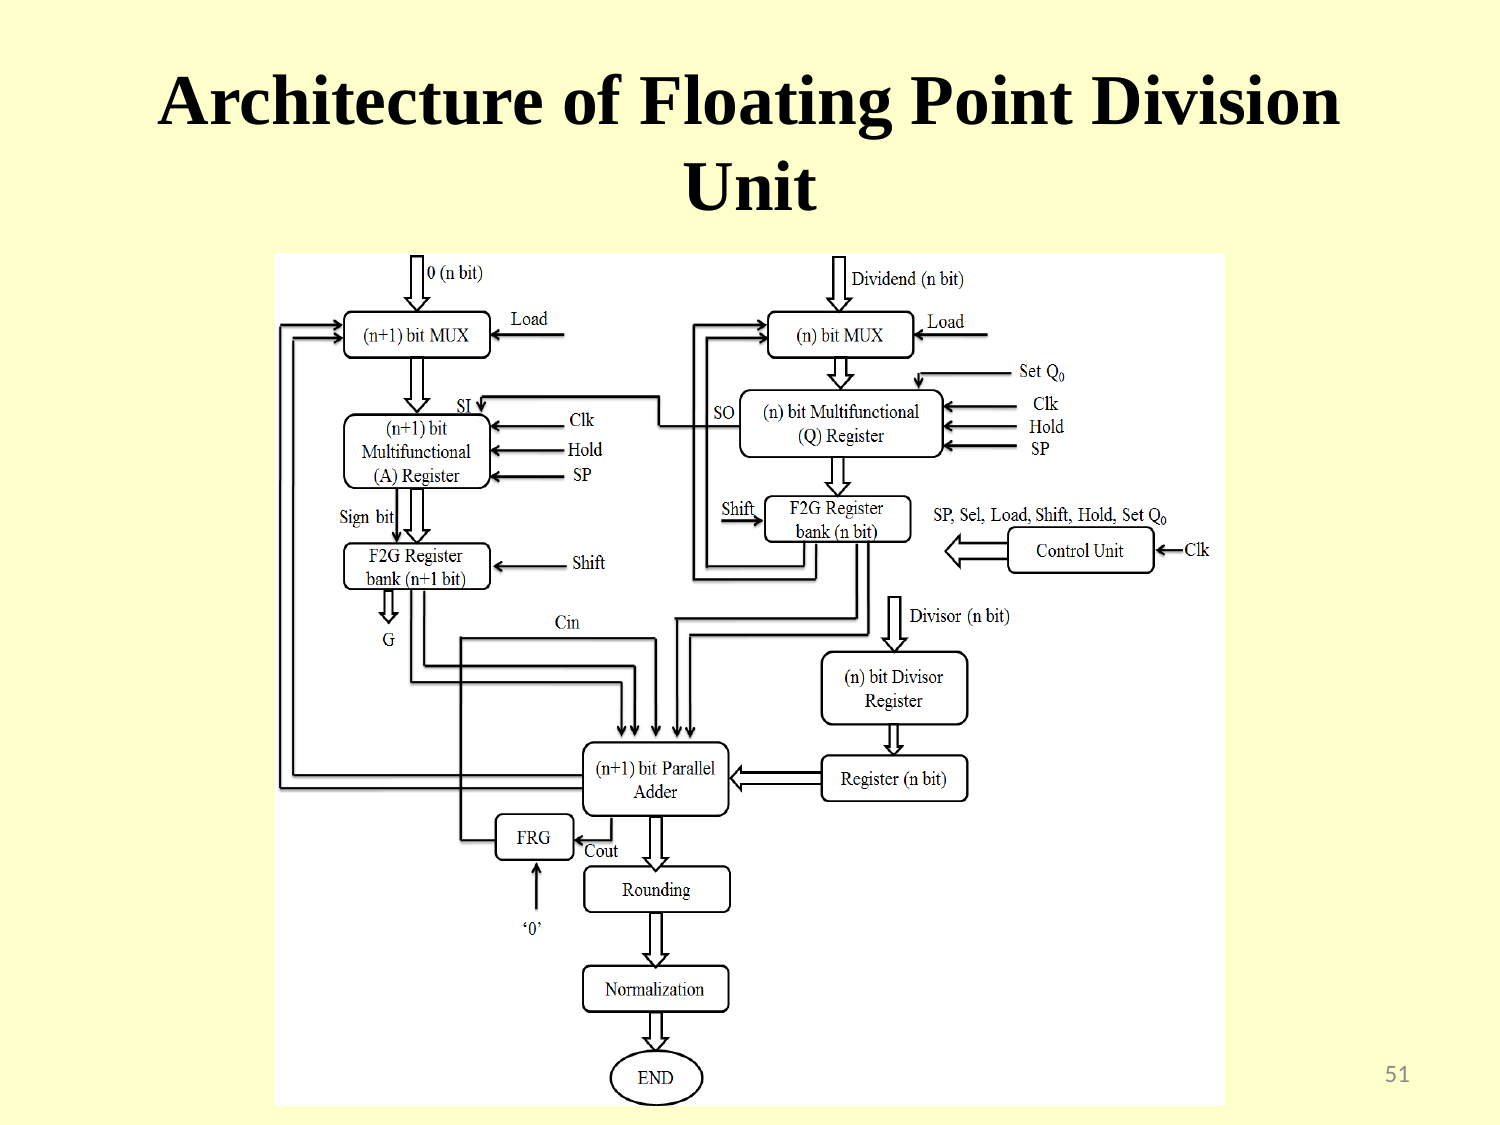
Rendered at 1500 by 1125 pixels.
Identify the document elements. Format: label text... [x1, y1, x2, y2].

title Architecture of Floating Point Division Unit [75, 45, 1425, 233]
picture [275, 253, 1225, 1107]
slide_number 51 [1229, 1042, 1425, 1103]
